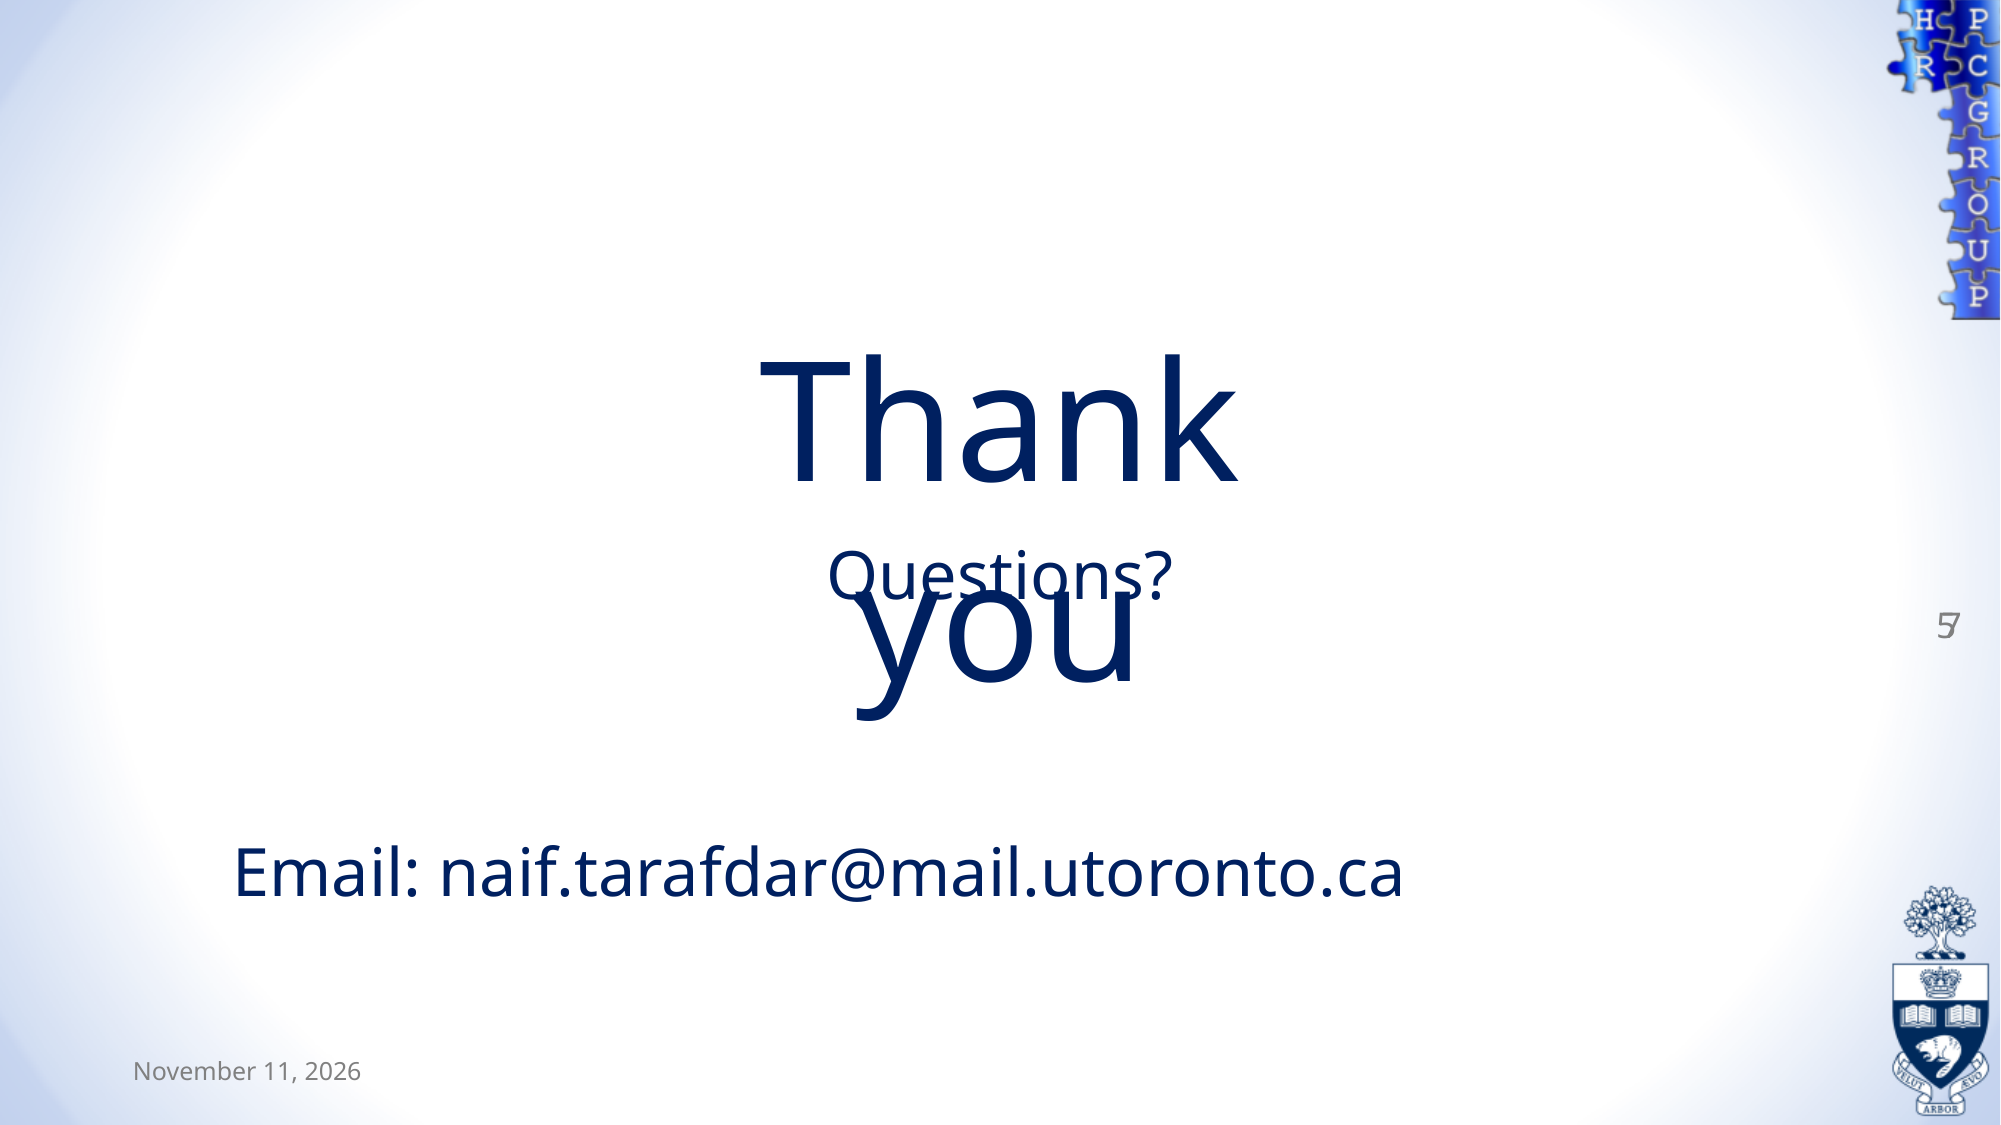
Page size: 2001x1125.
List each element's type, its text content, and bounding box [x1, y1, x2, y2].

picture [0, 0, 2001, 1125]
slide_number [117, 1042, 433, 1103]
slide_number 57 [1913, 527, 1985, 728]
text_box Thank you [598, 307, 1402, 722]
text_box Email: naif.tarafdar@mail.utoronto.ca [217, 822, 1423, 917]
text_box Questions? [775, 525, 1225, 621]
